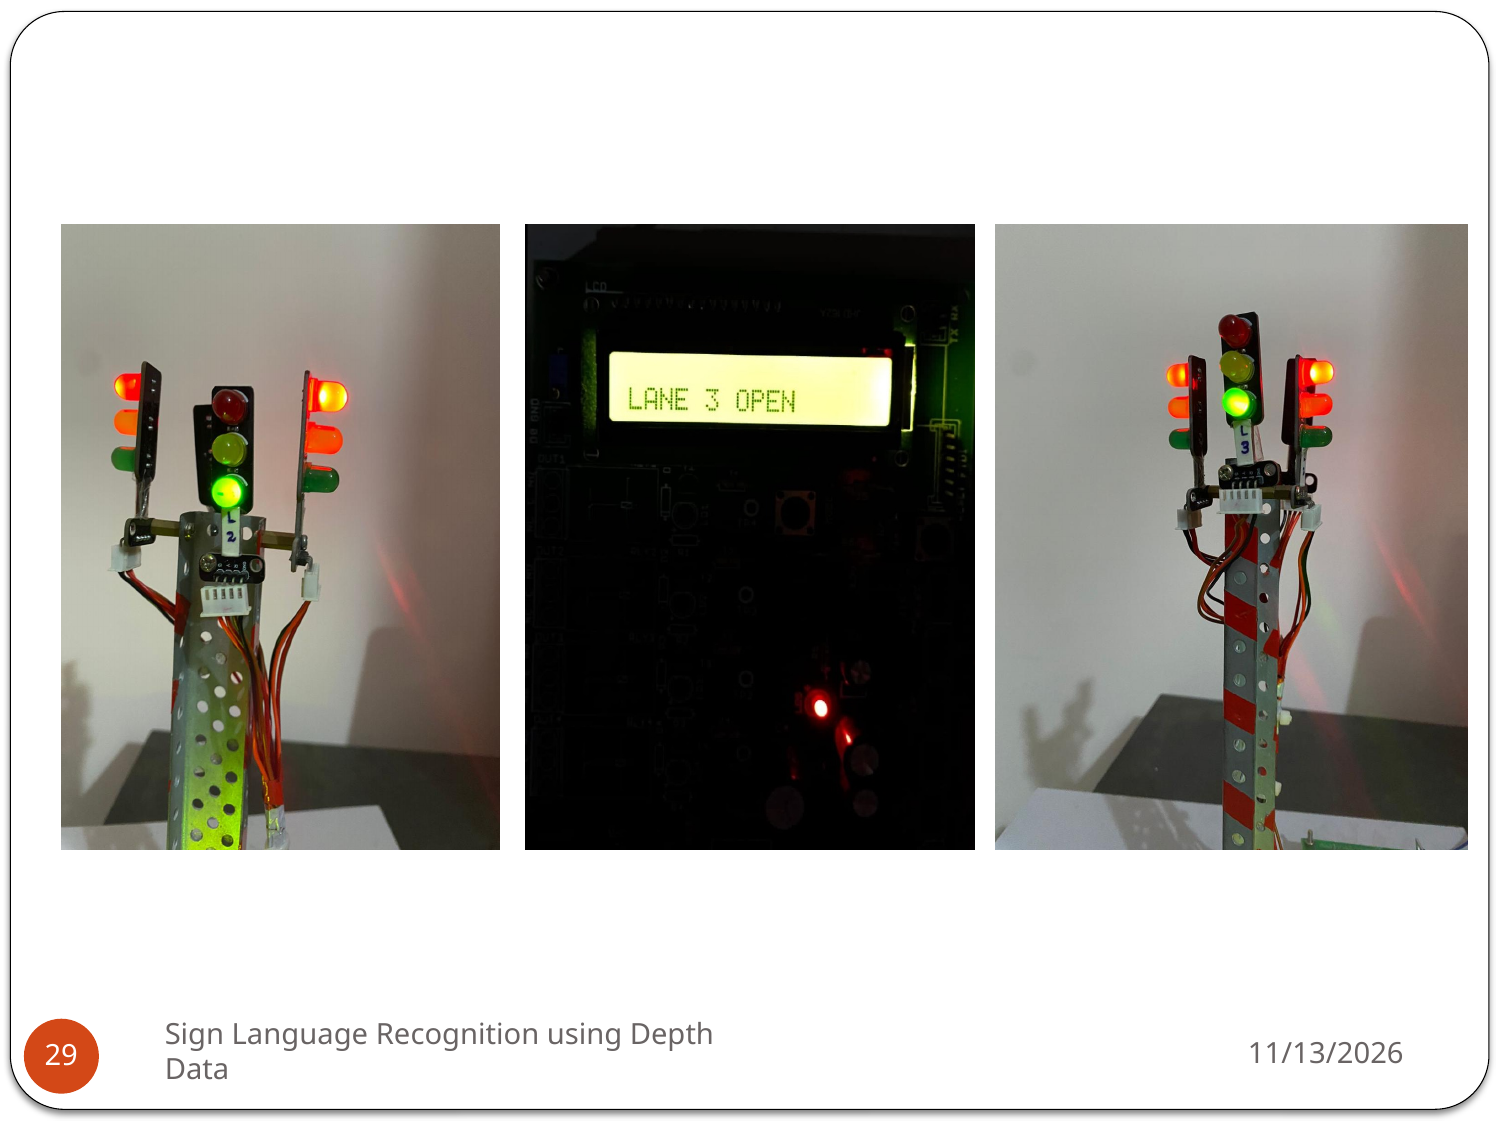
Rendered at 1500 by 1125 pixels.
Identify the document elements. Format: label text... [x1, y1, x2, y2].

picture [995, 224, 1468, 851]
footer Sign Language Recognition using Depth Data [150, 1012, 800, 1088]
picture [524, 224, 976, 851]
picture [61, 224, 501, 851]
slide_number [1012, 1015, 1419, 1094]
slide_number 29 [23, 1018, 99, 1094]
